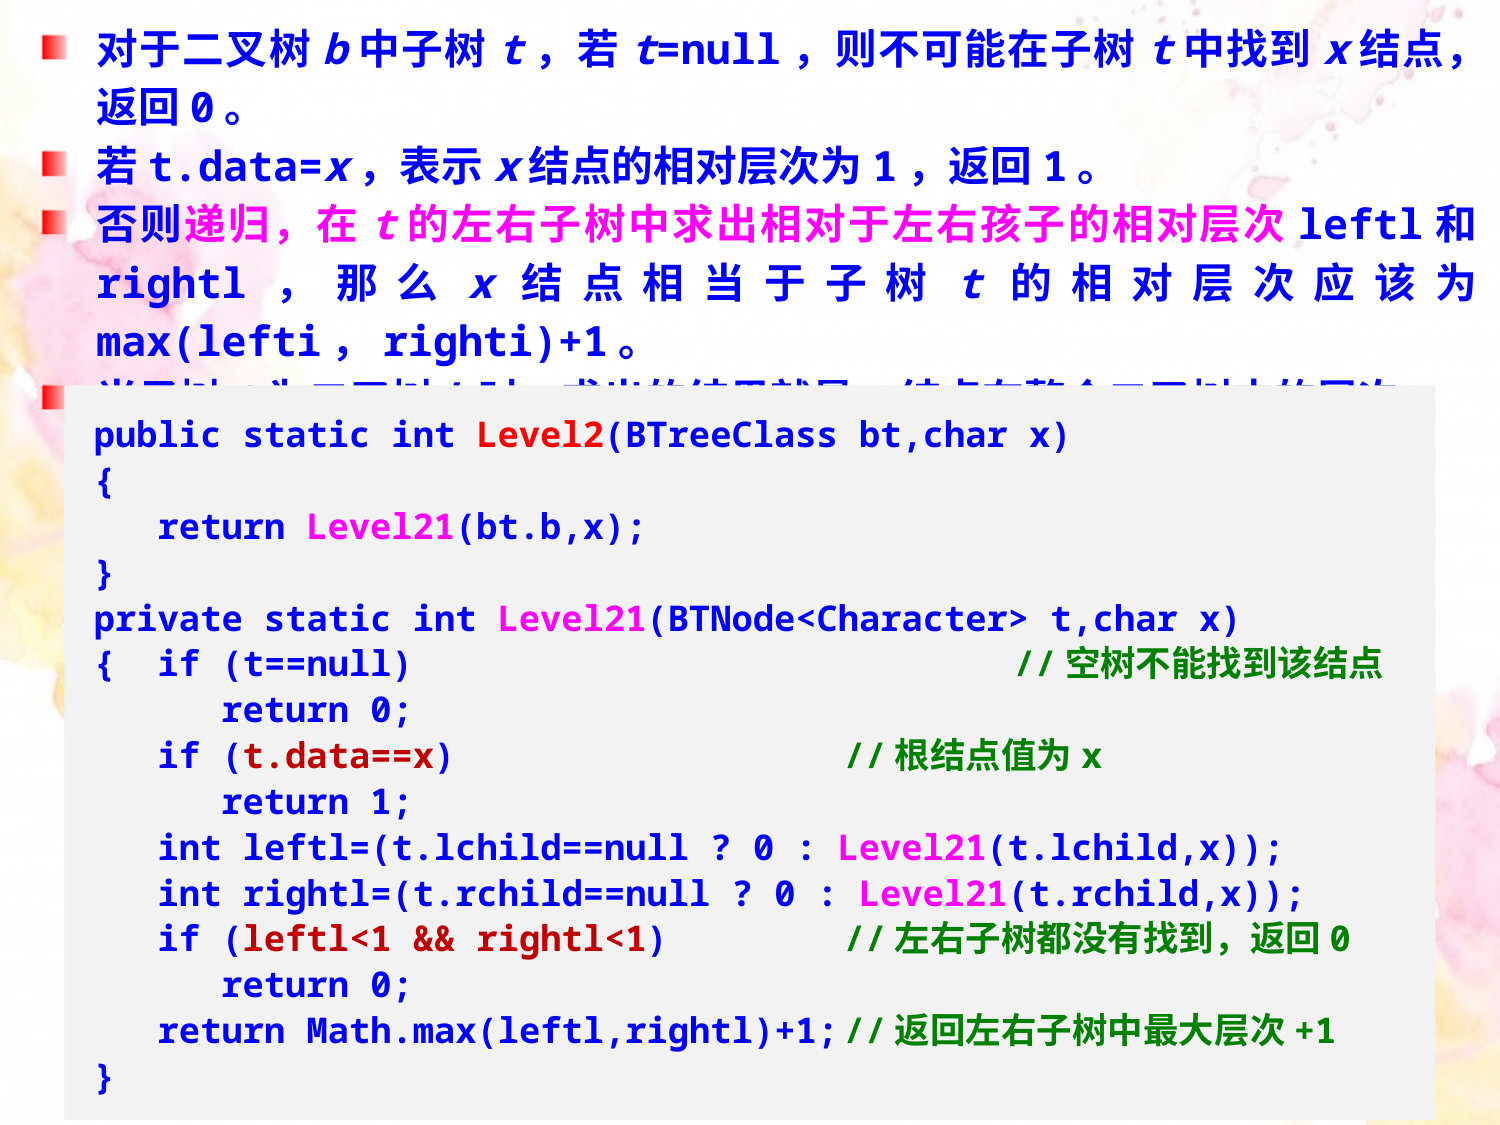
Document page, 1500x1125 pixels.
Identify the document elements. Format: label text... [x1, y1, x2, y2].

picture [40, 208, 70, 238]
text_box 对于二叉树b中子树t，若t=null，则不可能在子树t中找到x结点，返回0。 若t.data=x，表示x结点的相对层次为1，返回1。 否则递归，在t的左右子树中求出相对于左右孩子的相对层次leftl和rightl，那么x结点相当于子树t的相对层次应该为max(lefti，righti)+1。 当子树t为二叉树b时，求出的结果就是x结点在整个二叉树中的层次。 [25, 7, 1500, 431]
picture [40, 149, 70, 180]
picture [40, 383, 62, 413]
text_box public static int Level2(BTreeClass bt,char x) { return Level21(bt.b,x); } private static int Level21(BTNode<Character> t,char x) { if (t==null) //空树不能找到该结点 return 0; if (t.data==x) //根结点值为x return 1; int leftl=(t.lchild==null ? 0 : Level21(t.lchild,x)); int rightl=(t.rchild==null ? 0 : Level21(t.rchild,x)); if (leftl<1 && rightl<1) //左右子树都没有找到，返回0 return 0; return Math.max(leftl,rightl)+1; //返回左右子树中最大层次+1 } [62, 383, 1438, 1122]
text_box B [0, 0, 1500, 1125]
picture [40, 33, 70, 63]
